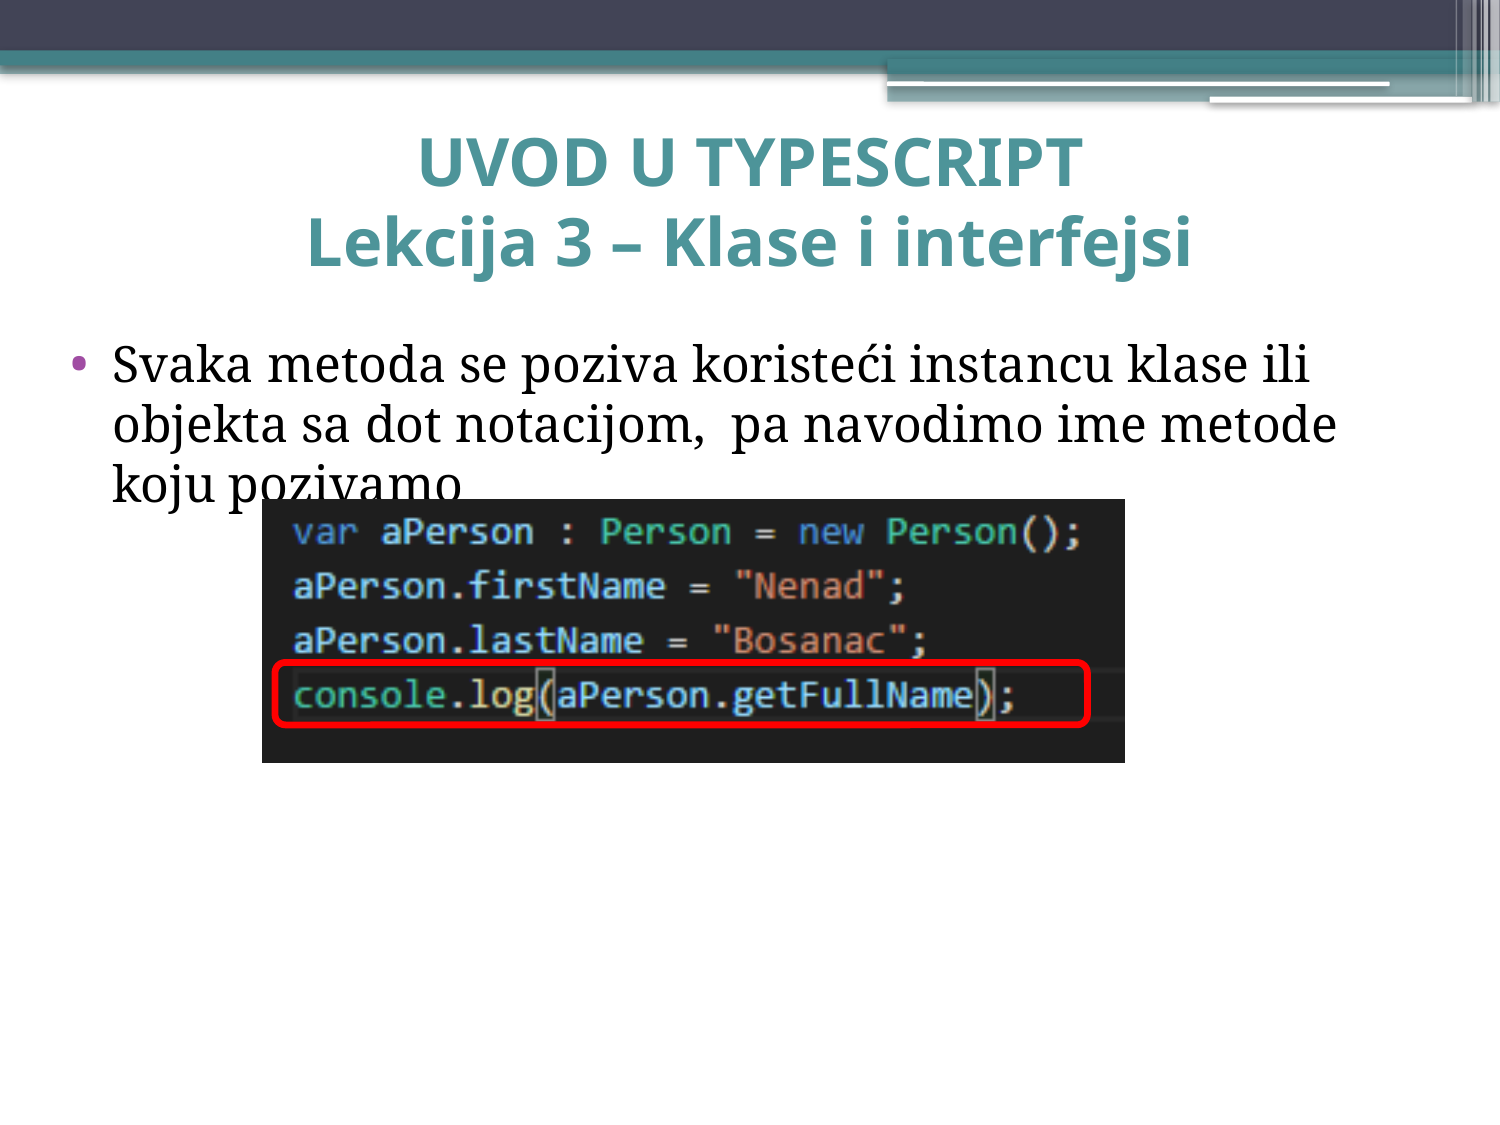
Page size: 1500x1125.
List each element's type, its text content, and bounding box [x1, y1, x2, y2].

picture [262, 499, 1125, 763]
title UVOD U TYPESCRIPT Lekcija 3 – Klase i interfejsi [75, 112, 1425, 288]
list Svaka metoda se poziva koristeći instancu klase ili objekta sa dot notacijom, pa navodimo ime metode koju pozivamo [37, 324, 1450, 1079]
